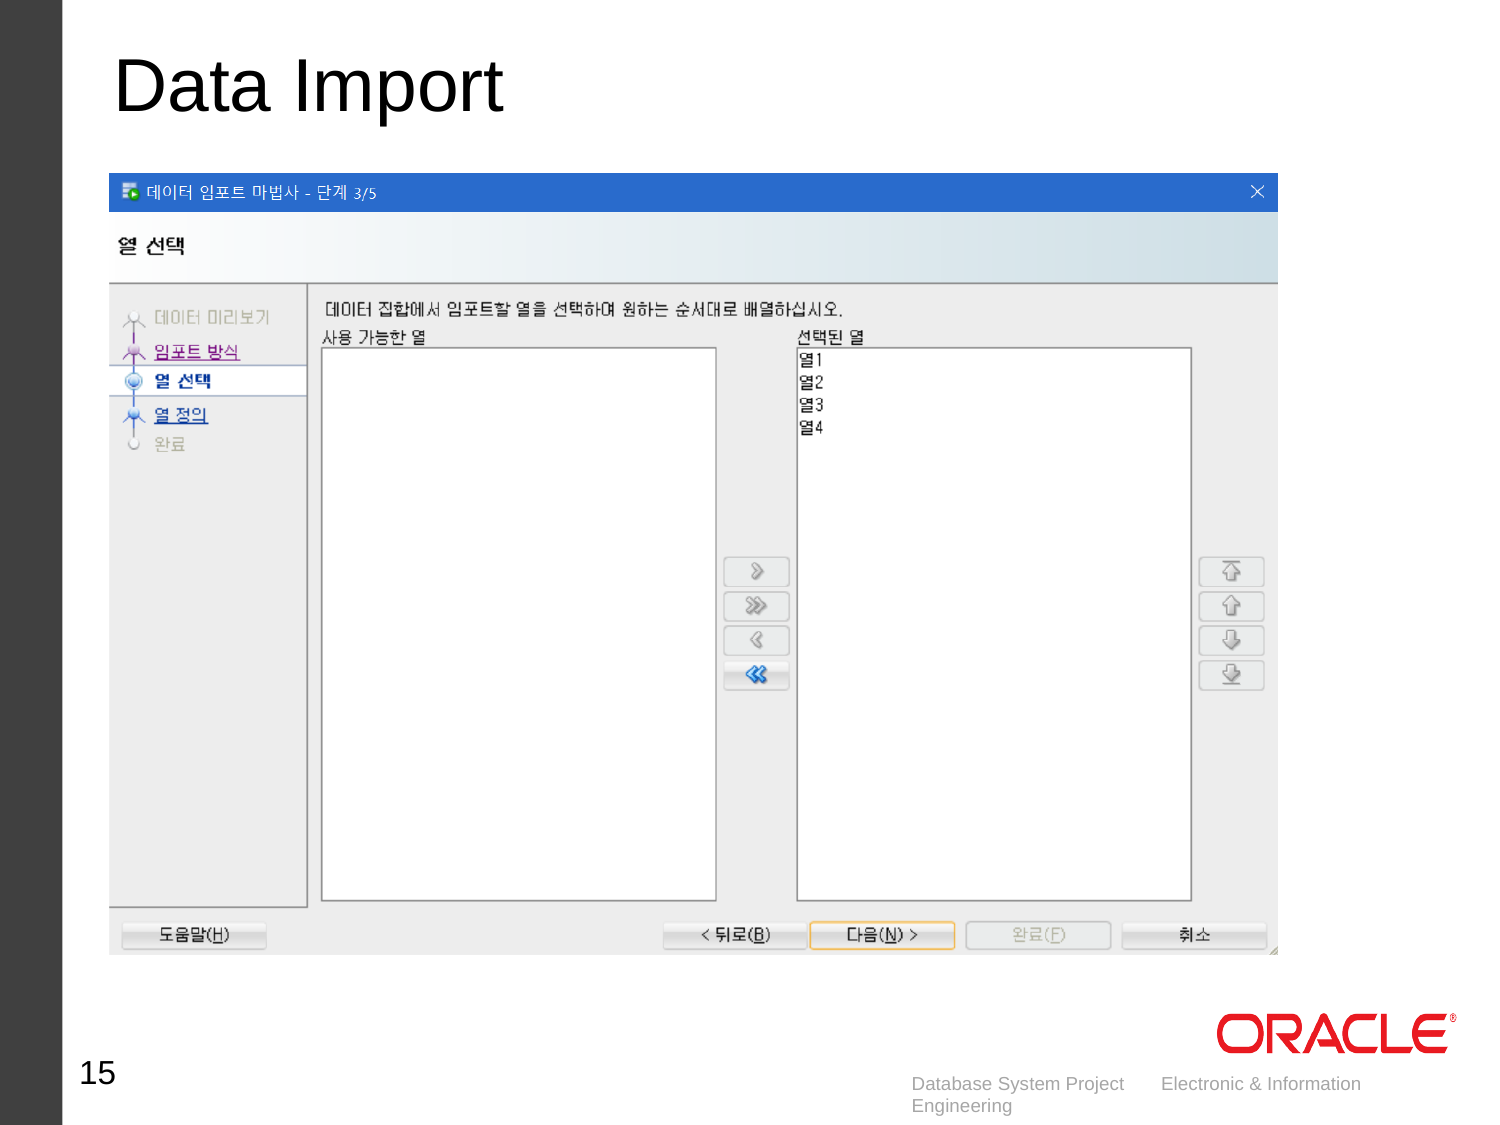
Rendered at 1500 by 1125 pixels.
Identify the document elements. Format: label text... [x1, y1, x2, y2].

text_box Data Import [98, 28, 1105, 134]
picture [1291, 1081, 1296, 1089]
picture [109, 173, 1278, 955]
picture [1212, 977, 1461, 1089]
picture [1212, 1081, 1217, 1089]
slide_number 15 [60, 1039, 132, 1104]
picture [1343, 1081, 1348, 1089]
